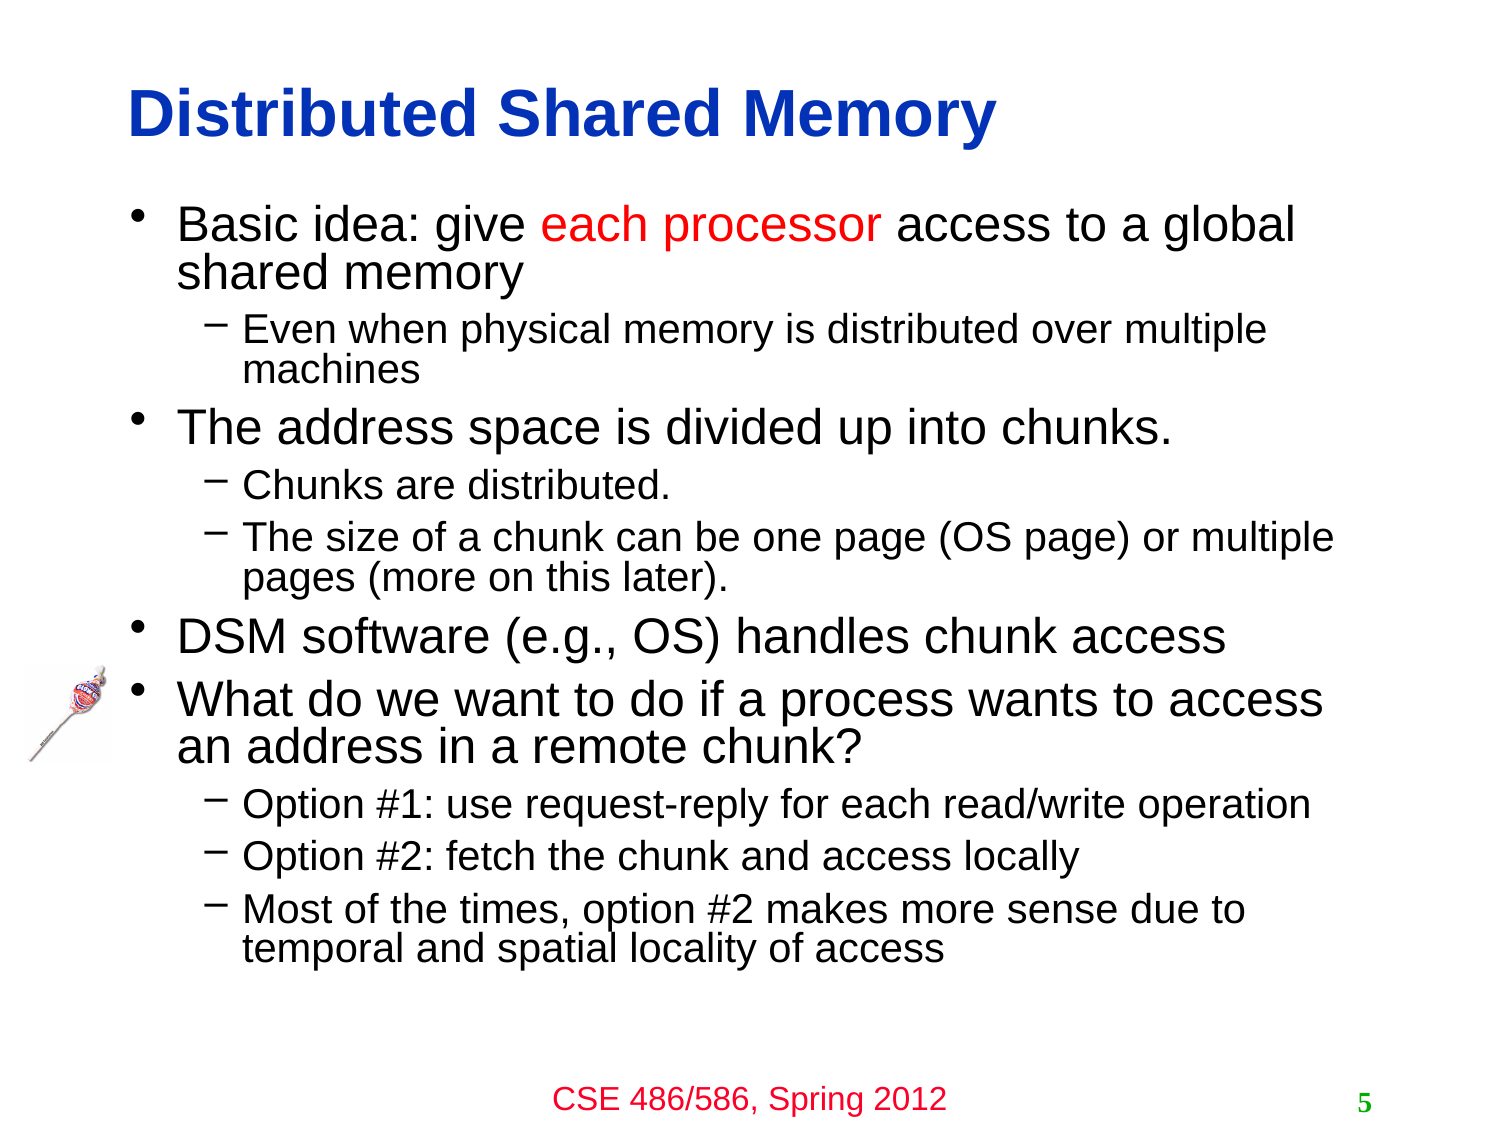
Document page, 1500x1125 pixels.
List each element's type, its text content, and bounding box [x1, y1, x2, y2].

list Basic idea: give each processor access to a global shared memory Even when physical memory is distributed over multiple machines The address space is divided up into chunks. Chunks are distributed. The size of a chunk can be one page (OS page) or multiple pages (more on this later). DSM software (e.g., OS) handles chunk access What do we want to do if a process wants to access an address in a remote chunk? Option #1: use request-reply for each read/write operation Option #2: fetch the chunk and access locally Most of the times, option #2 makes more sense due to temporal and spatial locality of access [114, 195, 1376, 1005]
slide_number 5 [1074, 1076, 1388, 1125]
title Distributed Shared Memory [112, 53, 1310, 176]
picture [24, 665, 111, 763]
